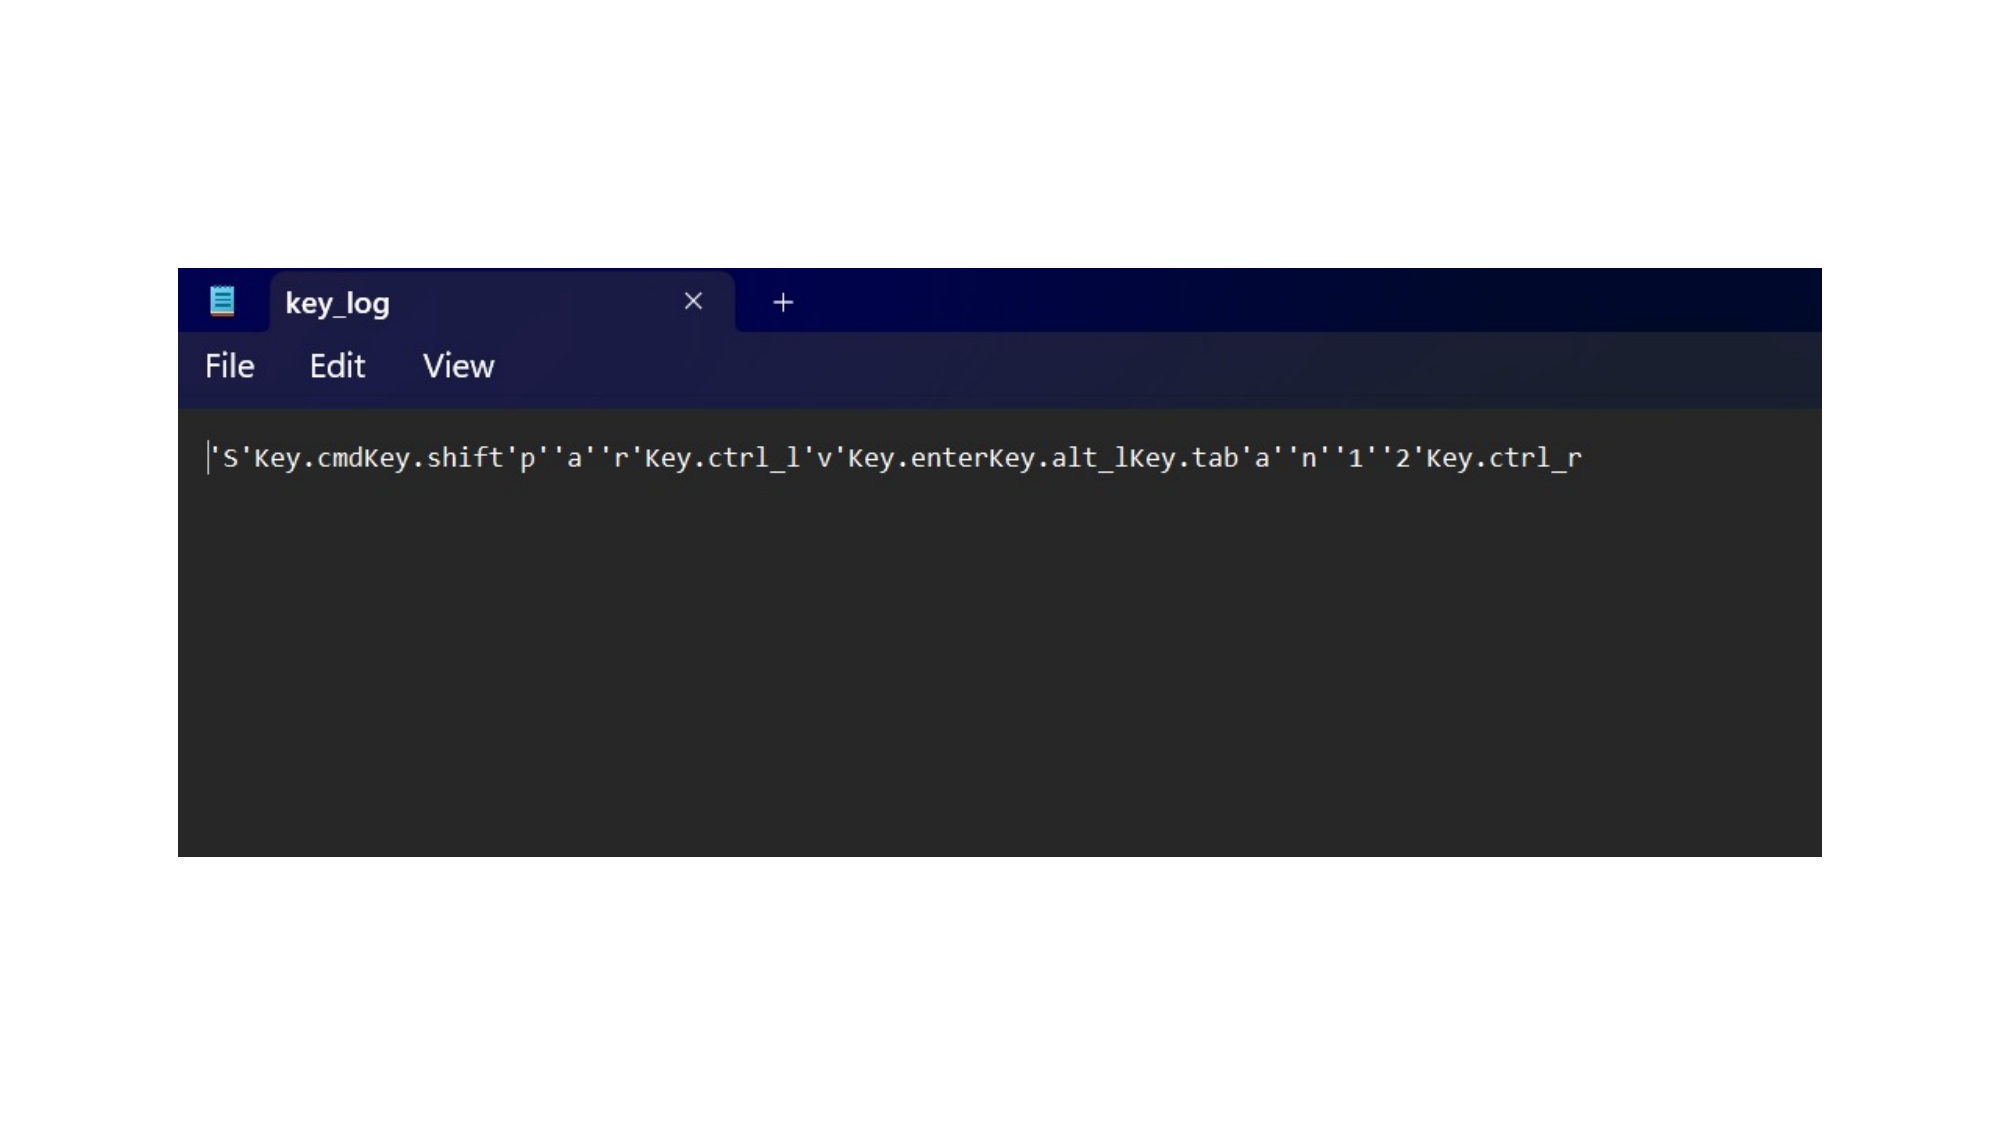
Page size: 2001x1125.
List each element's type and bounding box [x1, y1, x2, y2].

picture [178, 268, 1822, 857]
